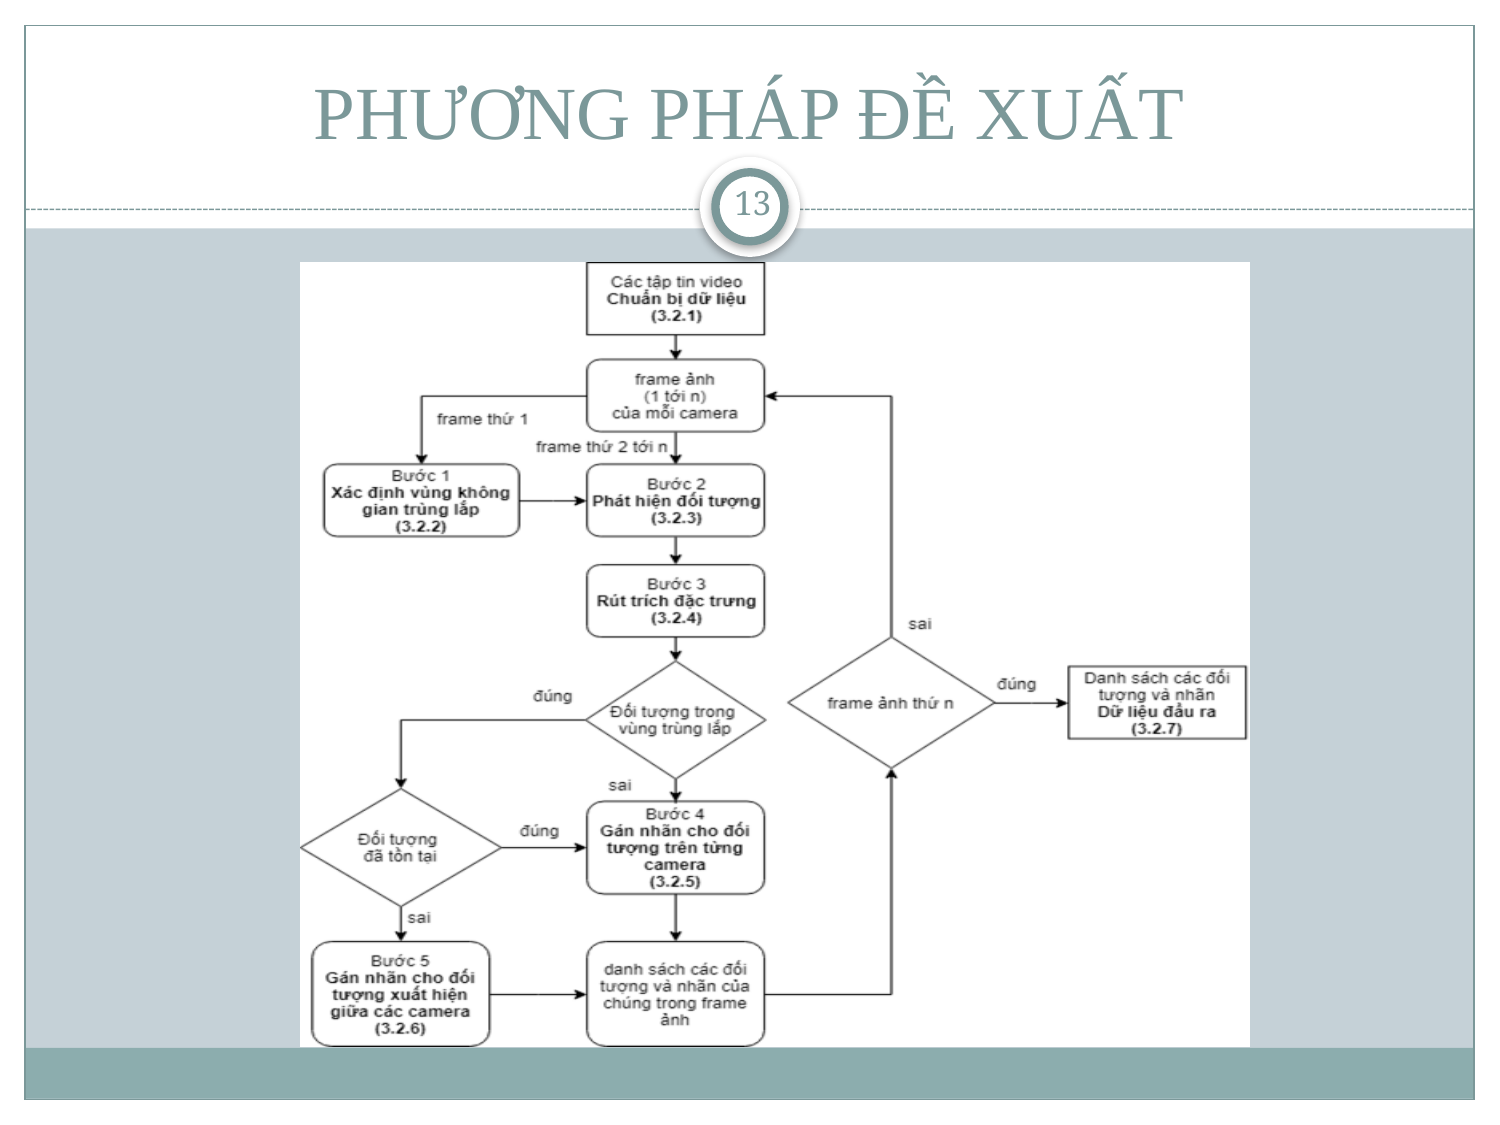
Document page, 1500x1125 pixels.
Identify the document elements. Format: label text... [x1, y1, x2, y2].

slide_number 13 [715, 168, 791, 241]
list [299, 262, 1251, 1048]
title PHƯƠNG PHÁP ĐỀ XUẤT [49, 37, 1450, 162]
